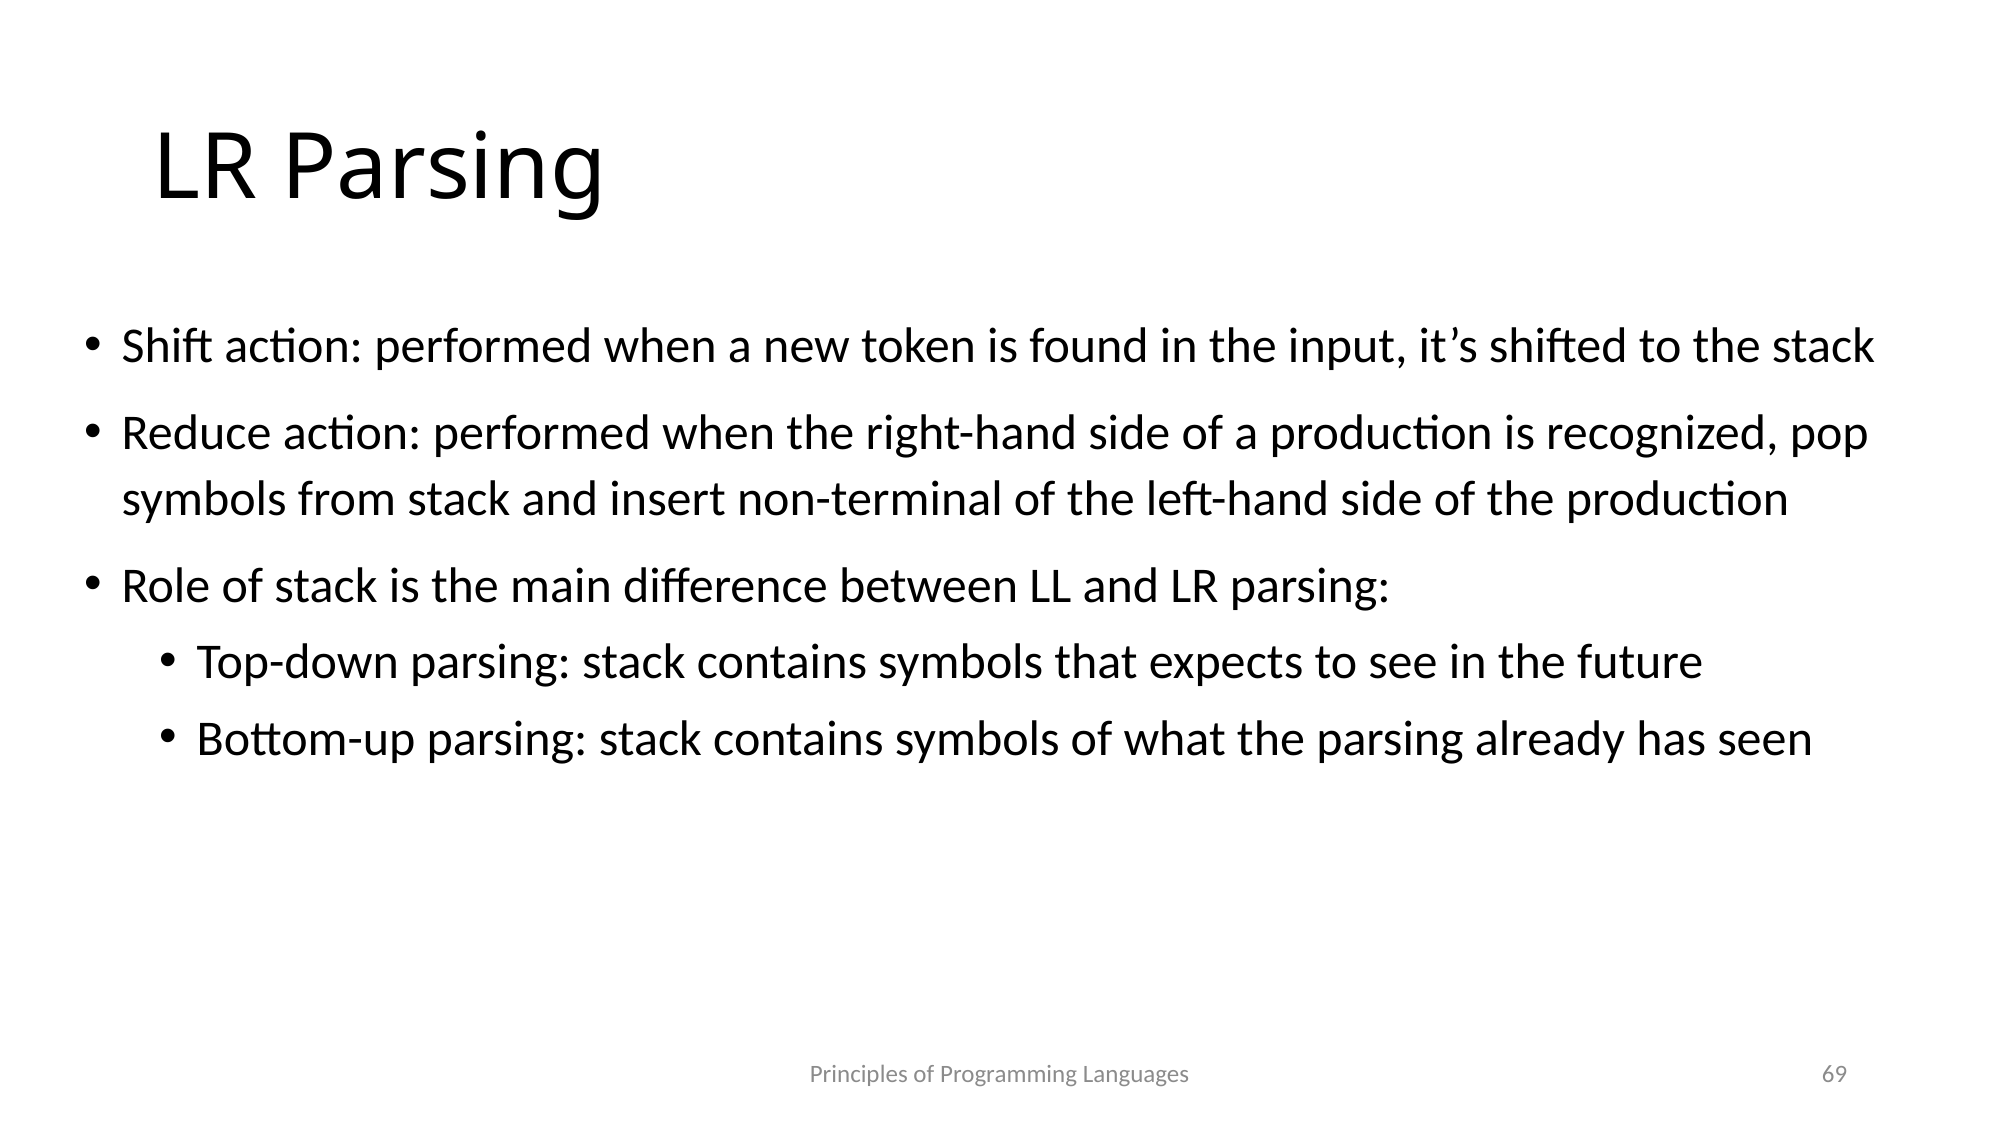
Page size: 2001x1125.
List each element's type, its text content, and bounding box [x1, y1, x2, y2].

slide_number 69 [1412, 1042, 1863, 1103]
title LR Parsing [137, 59, 1863, 278]
footer Principles of Programming Languages [662, 1042, 1338, 1103]
list Shift action: performed when a new token is found in the input, it’s shifted to the stack Reduce action: performed when the right-hand side of a production is recognized, pop symbols from stack and insert non-terminal of the left-hand side of the production Role of stack is the main difference between LL and LR parsing: Top-down parsing: stack contains symbols that expects to see in the future Bottom-up parsing: stack contains symbols of what the parsing already has seen [69, 299, 1941, 1014]
